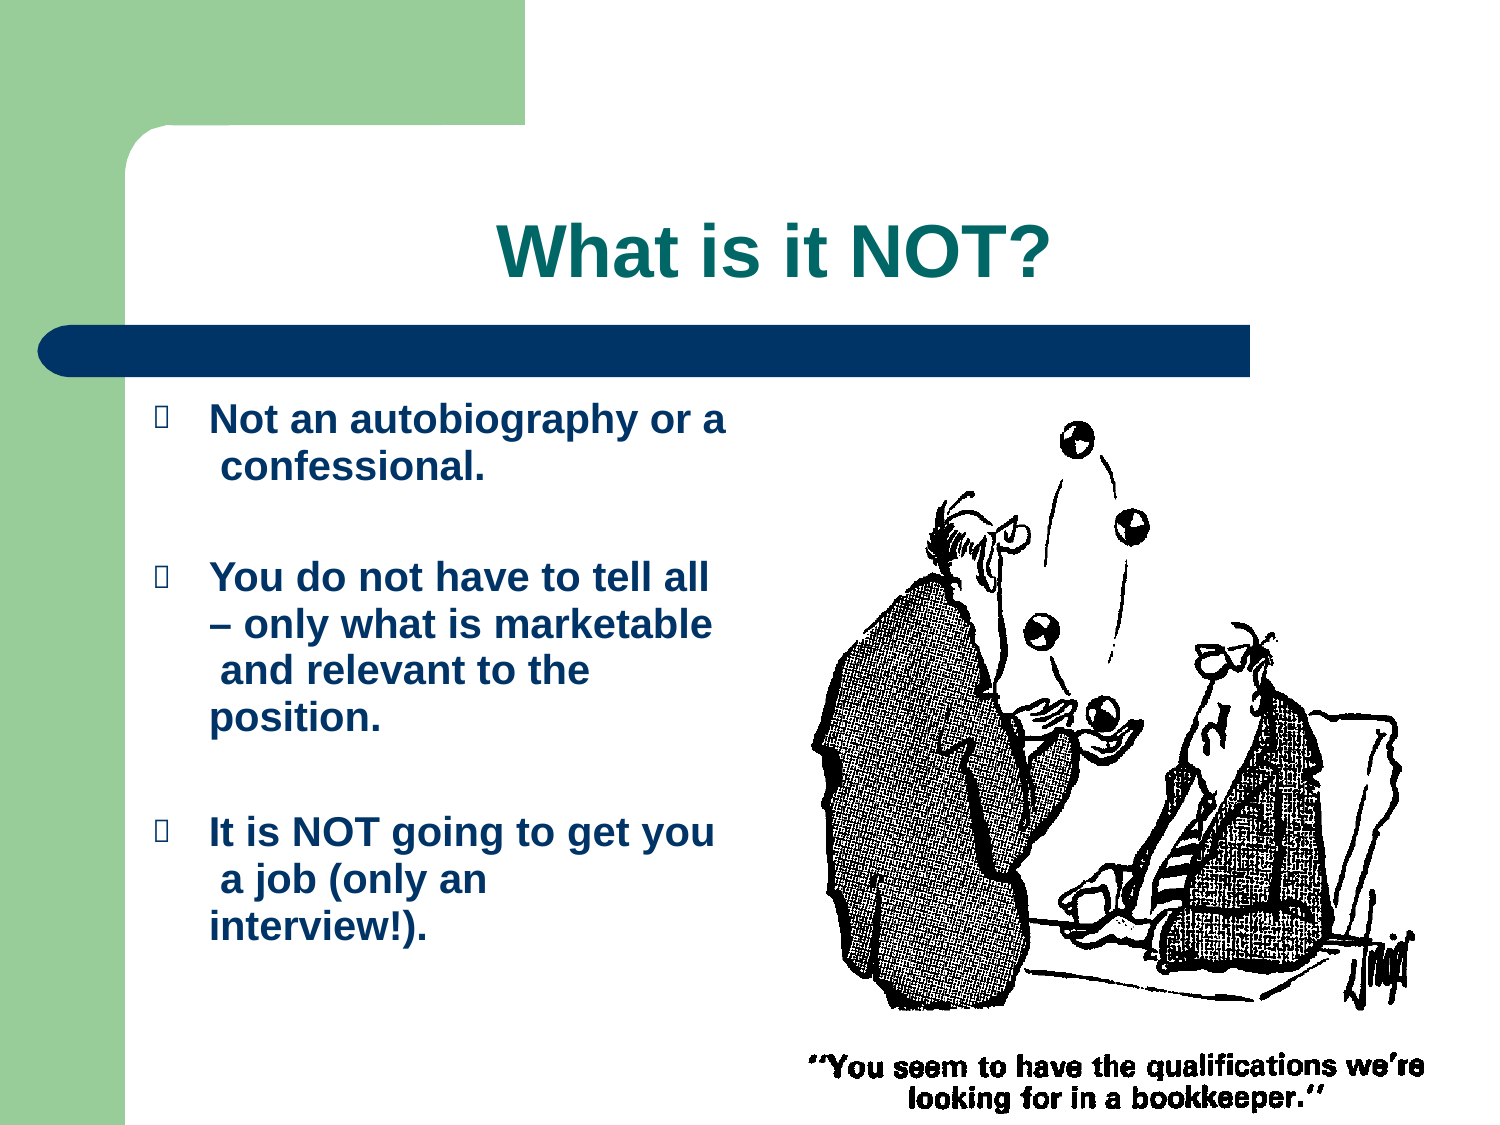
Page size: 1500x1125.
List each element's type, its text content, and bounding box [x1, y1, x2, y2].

text_box  [150, 808, 178, 849]
text_box  [150, 395, 178, 435]
text_box  [150, 555, 178, 596]
title What is it NOT? [493, 200, 1056, 390]
text_box Not an autobiography or a confessional. [206, 388, 731, 489]
picture [808, 421, 1425, 1114]
text_box It is NOT going to get you a job (only an interview!). [206, 802, 719, 949]
text_box You do not have to tell all – only what is marketable and relevant to the position. [206, 549, 717, 741]
